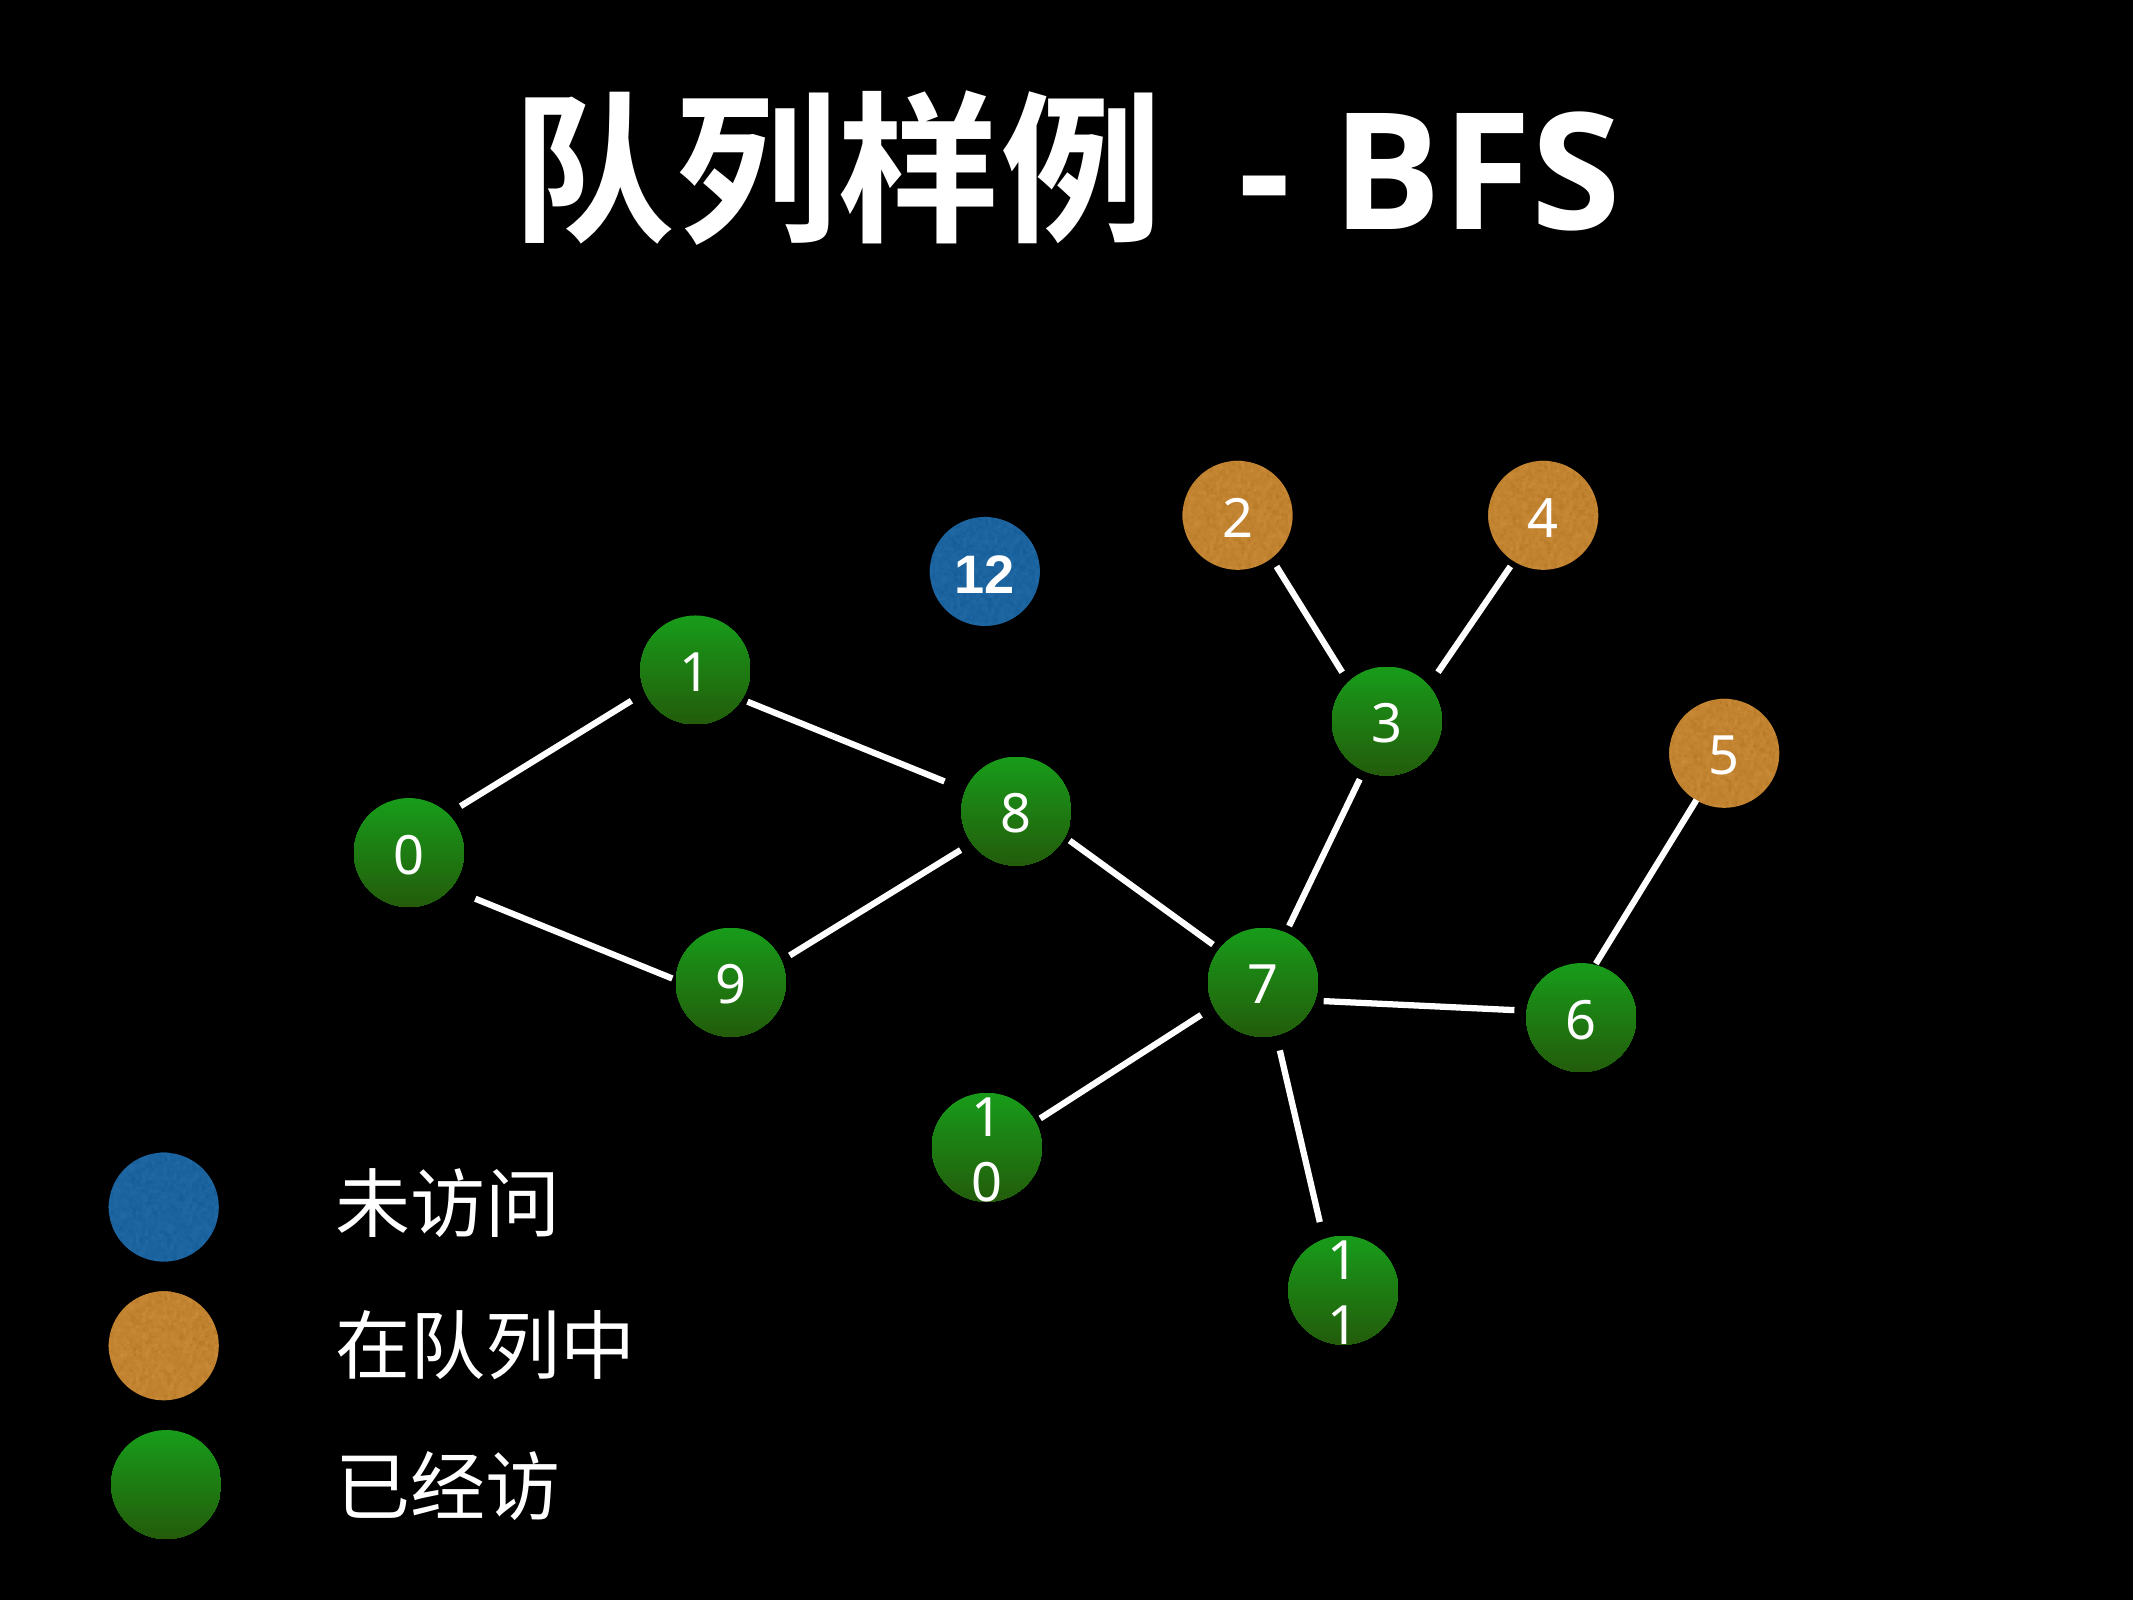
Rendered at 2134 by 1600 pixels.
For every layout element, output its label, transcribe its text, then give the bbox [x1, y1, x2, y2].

text_box 未访问 [326, 1148, 569, 1256]
text_box 在队列中 [327, 1289, 645, 1397]
text_box 3 [1331, 666, 1442, 776]
text_box 5 [1669, 698, 1780, 808]
title 队列样例 - BFS [0, 0, 2134, 342]
text_box 1 [640, 615, 751, 725]
text_box 2 [1182, 460, 1293, 570]
text_box 4 [1488, 460, 1599, 570]
text_box [108, 1291, 219, 1401]
text_box 6 [1526, 963, 1637, 1073]
text_box 12 [929, 516, 1040, 626]
text_box 10 [931, 1092, 1042, 1202]
text_box 7 [1207, 927, 1319, 1037]
text_box 0 [353, 798, 464, 908]
text_box 8 [961, 756, 1072, 866]
text_box 11 [1288, 1235, 1399, 1345]
text_box [111, 1430, 222, 1540]
text_box 已经访 [326, 1431, 569, 1538]
text_box [108, 1152, 219, 1262]
text_box 9 [675, 927, 786, 1037]
